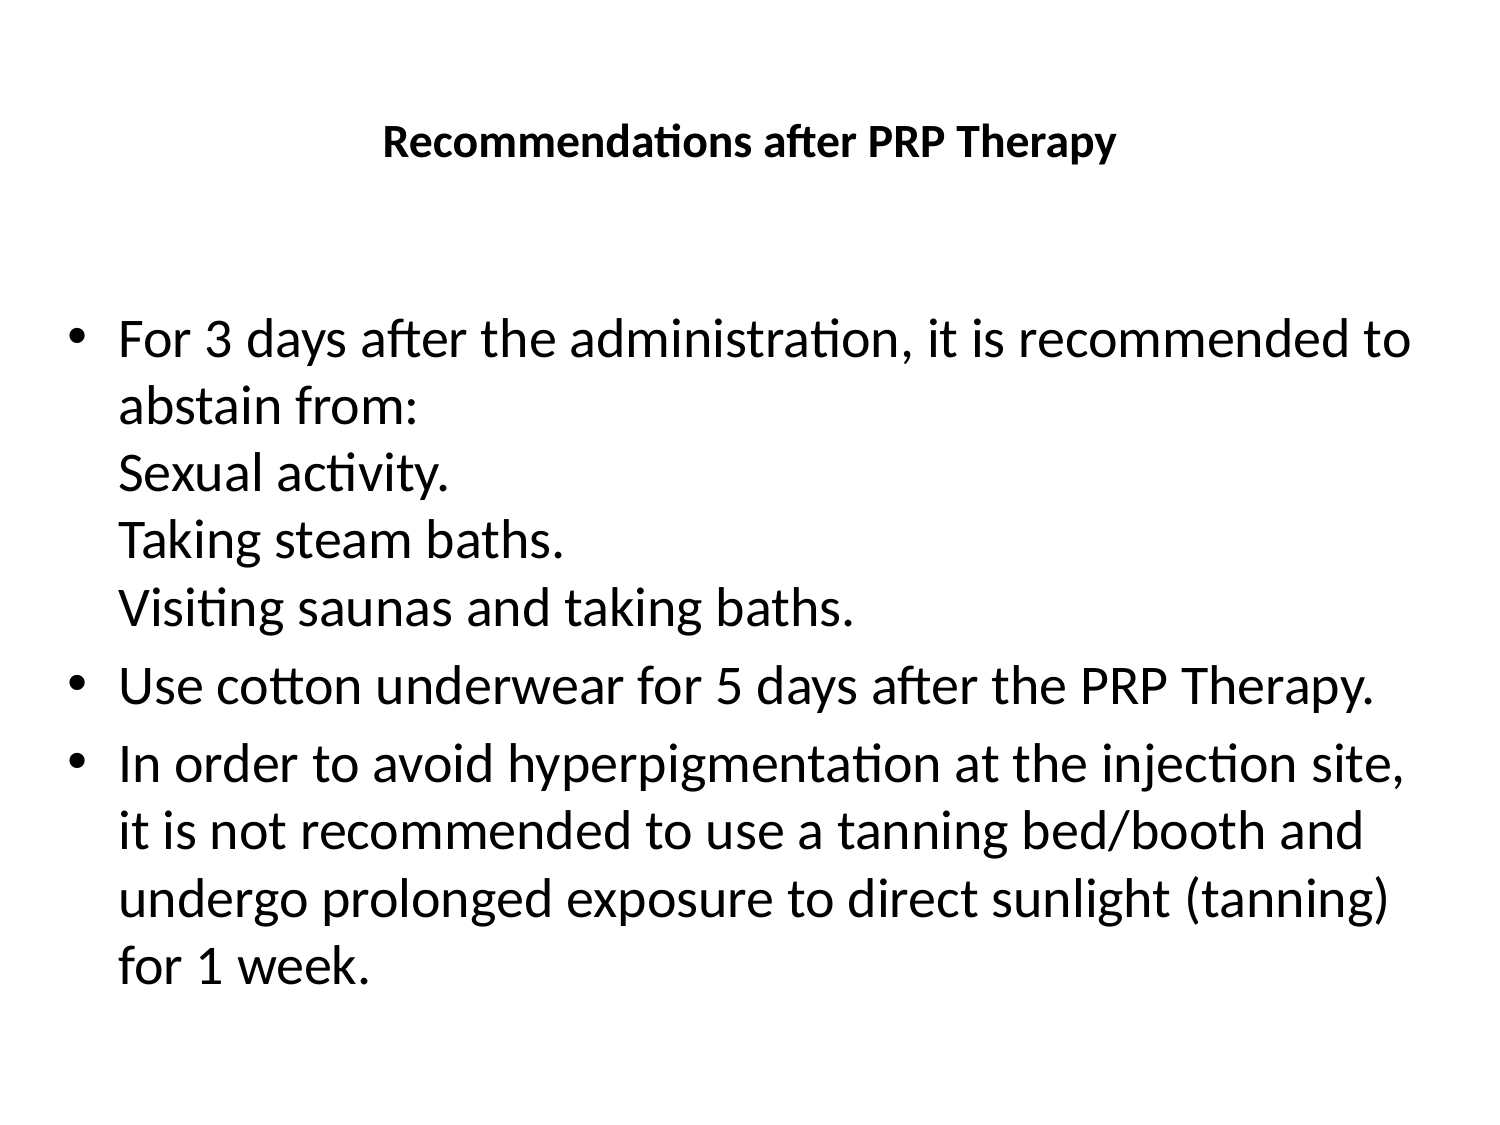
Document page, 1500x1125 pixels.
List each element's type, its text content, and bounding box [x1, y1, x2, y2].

list For 3 days after the administration, it is recommended to abstain from: Sexual activity. Taking steam baths. Visiting saunas and taking baths. Use cotton underwear for 5 days after the PRP Therapy. In order to avoid hyperpigmentation at the injection site, it is not recommended to use a tanning bed/booth and undergo prolonged exposure to direct sunlight (tanning) for 1 week. [52, 293, 1452, 1014]
title Recommendations after PRP Therapy [75, 45, 1425, 233]
